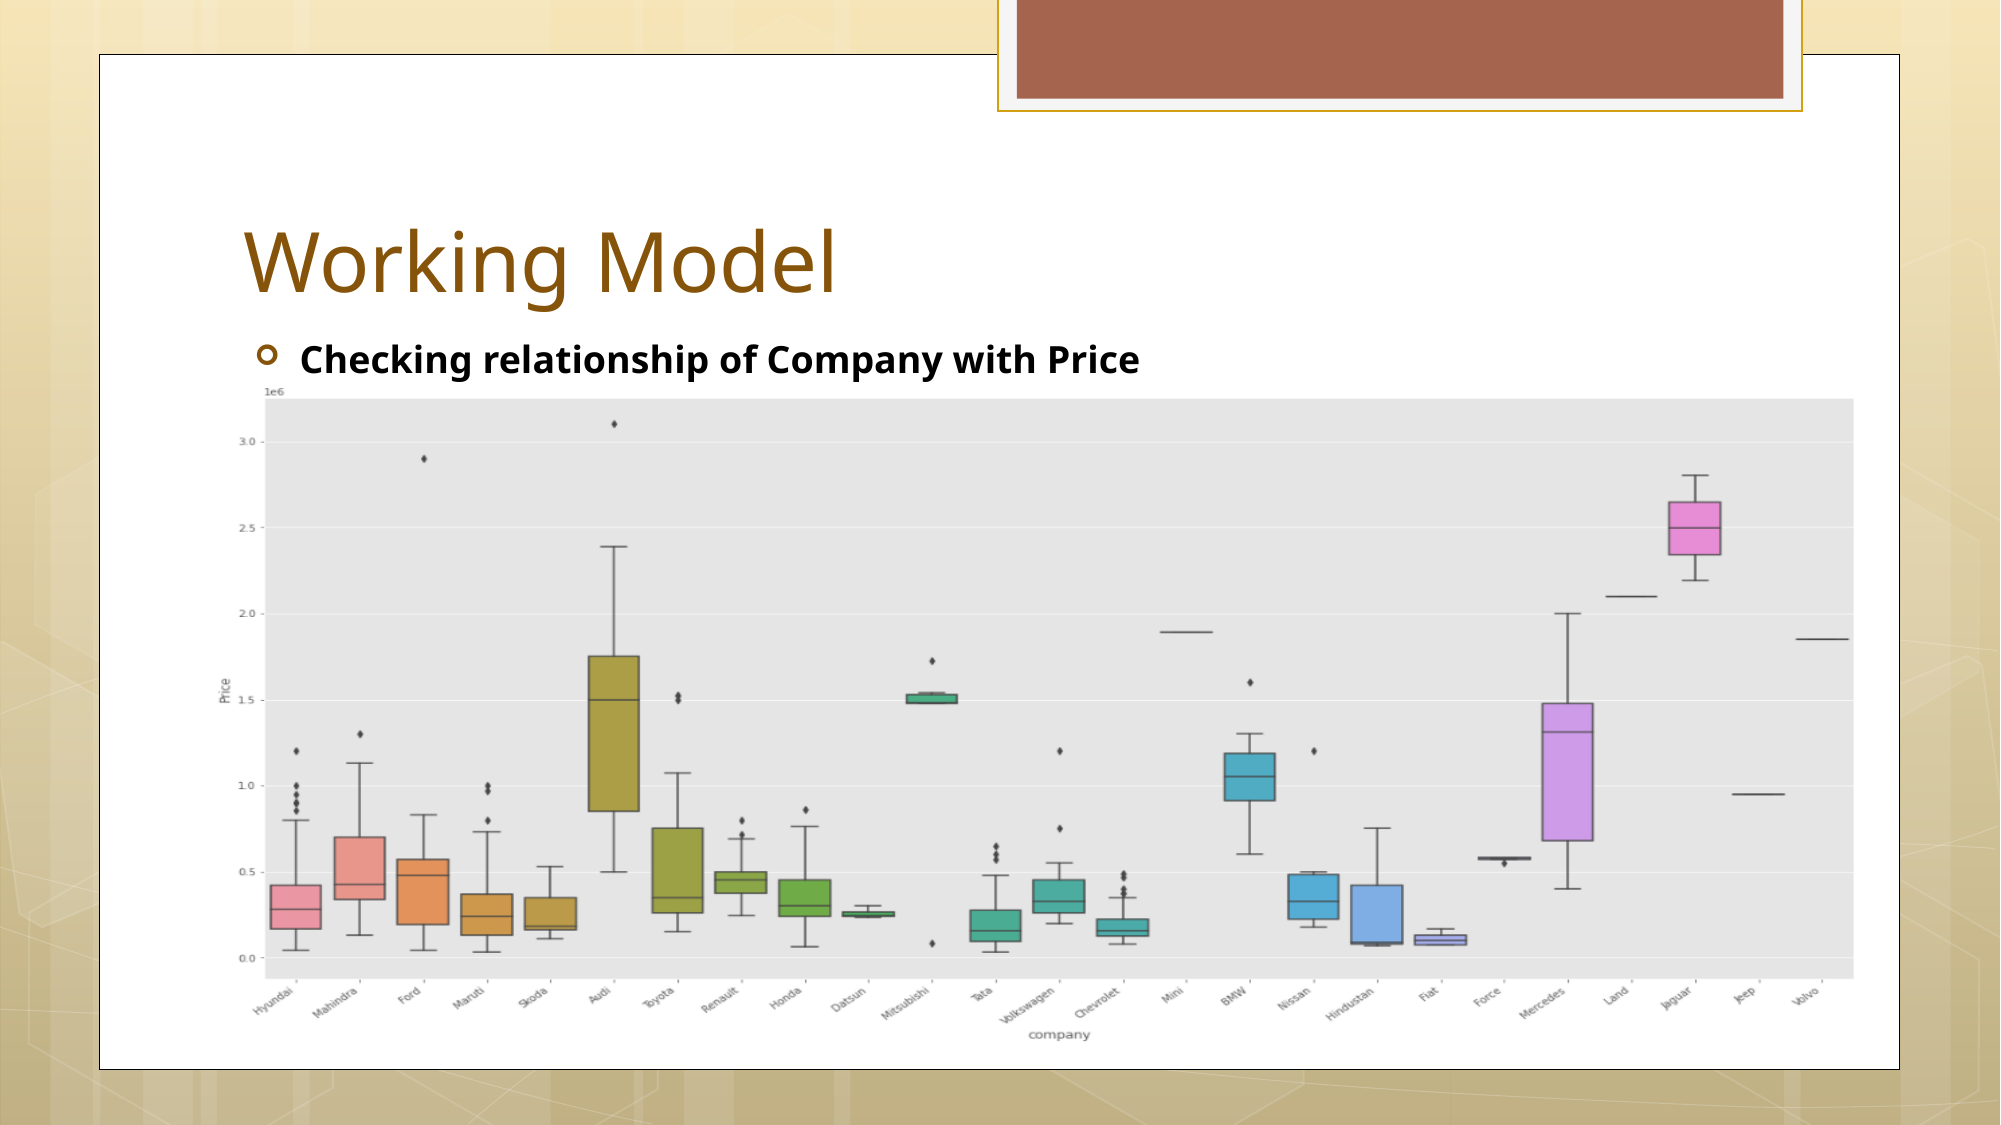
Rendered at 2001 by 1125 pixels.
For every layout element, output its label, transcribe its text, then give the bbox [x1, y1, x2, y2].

title Working Model [228, 168, 1765, 317]
list Checking relationship of Company with Price [228, 328, 1769, 385]
picture [177, 385, 1886, 1059]
